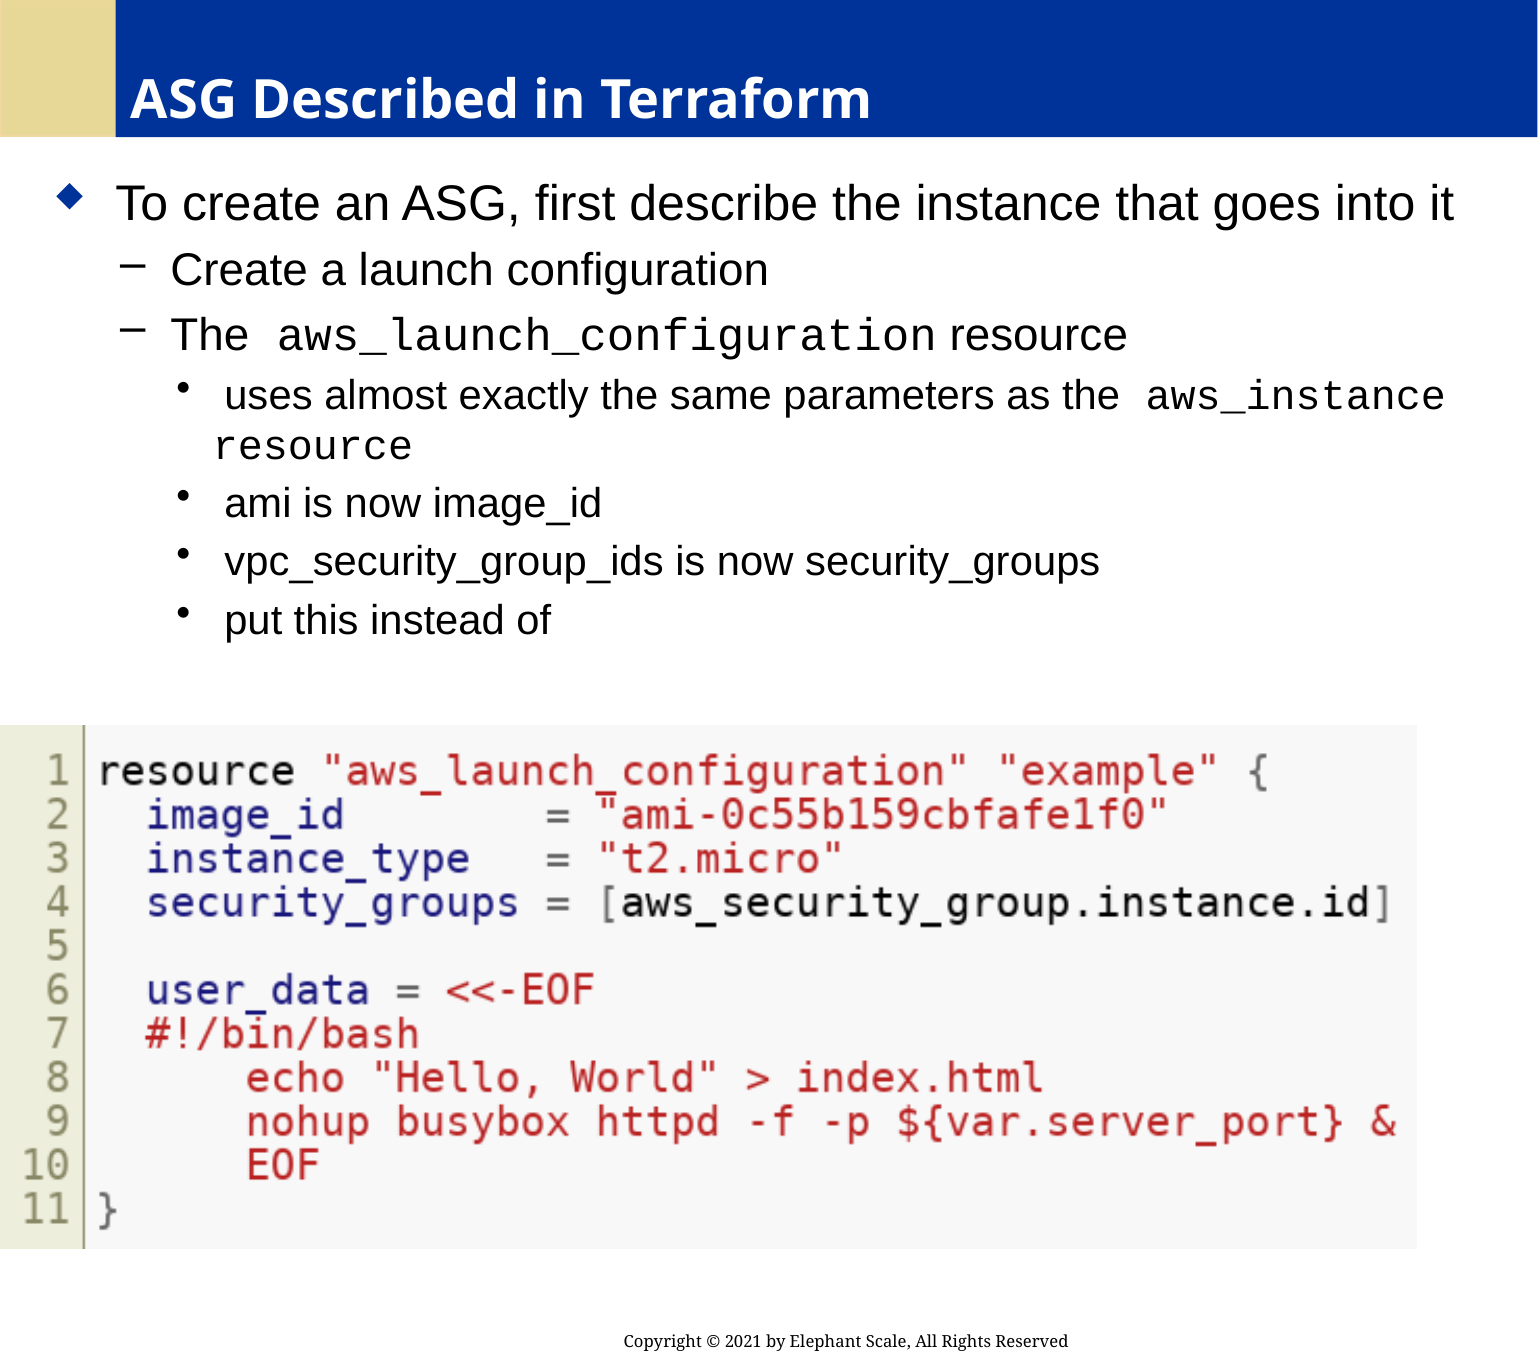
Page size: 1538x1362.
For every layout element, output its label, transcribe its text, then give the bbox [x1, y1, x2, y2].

text_box Copyright © 2021 by Elephant Scale, All Rights Reserved [608, 1322, 1085, 1358]
picture [0, 0, 115, 137]
picture [0, 725, 1417, 1250]
list To create an ASG, first describe the instance that goes into it Create a launch configuration The aws_launch_configuration resource uses almost exactly the same parameters as the aws_instance resource ami is now image_id vpc_security_group_ids is now security_groups put this instead of [38, 162, 1500, 1284]
title ASG Described in Terraform [115, 0, 1538, 138]
